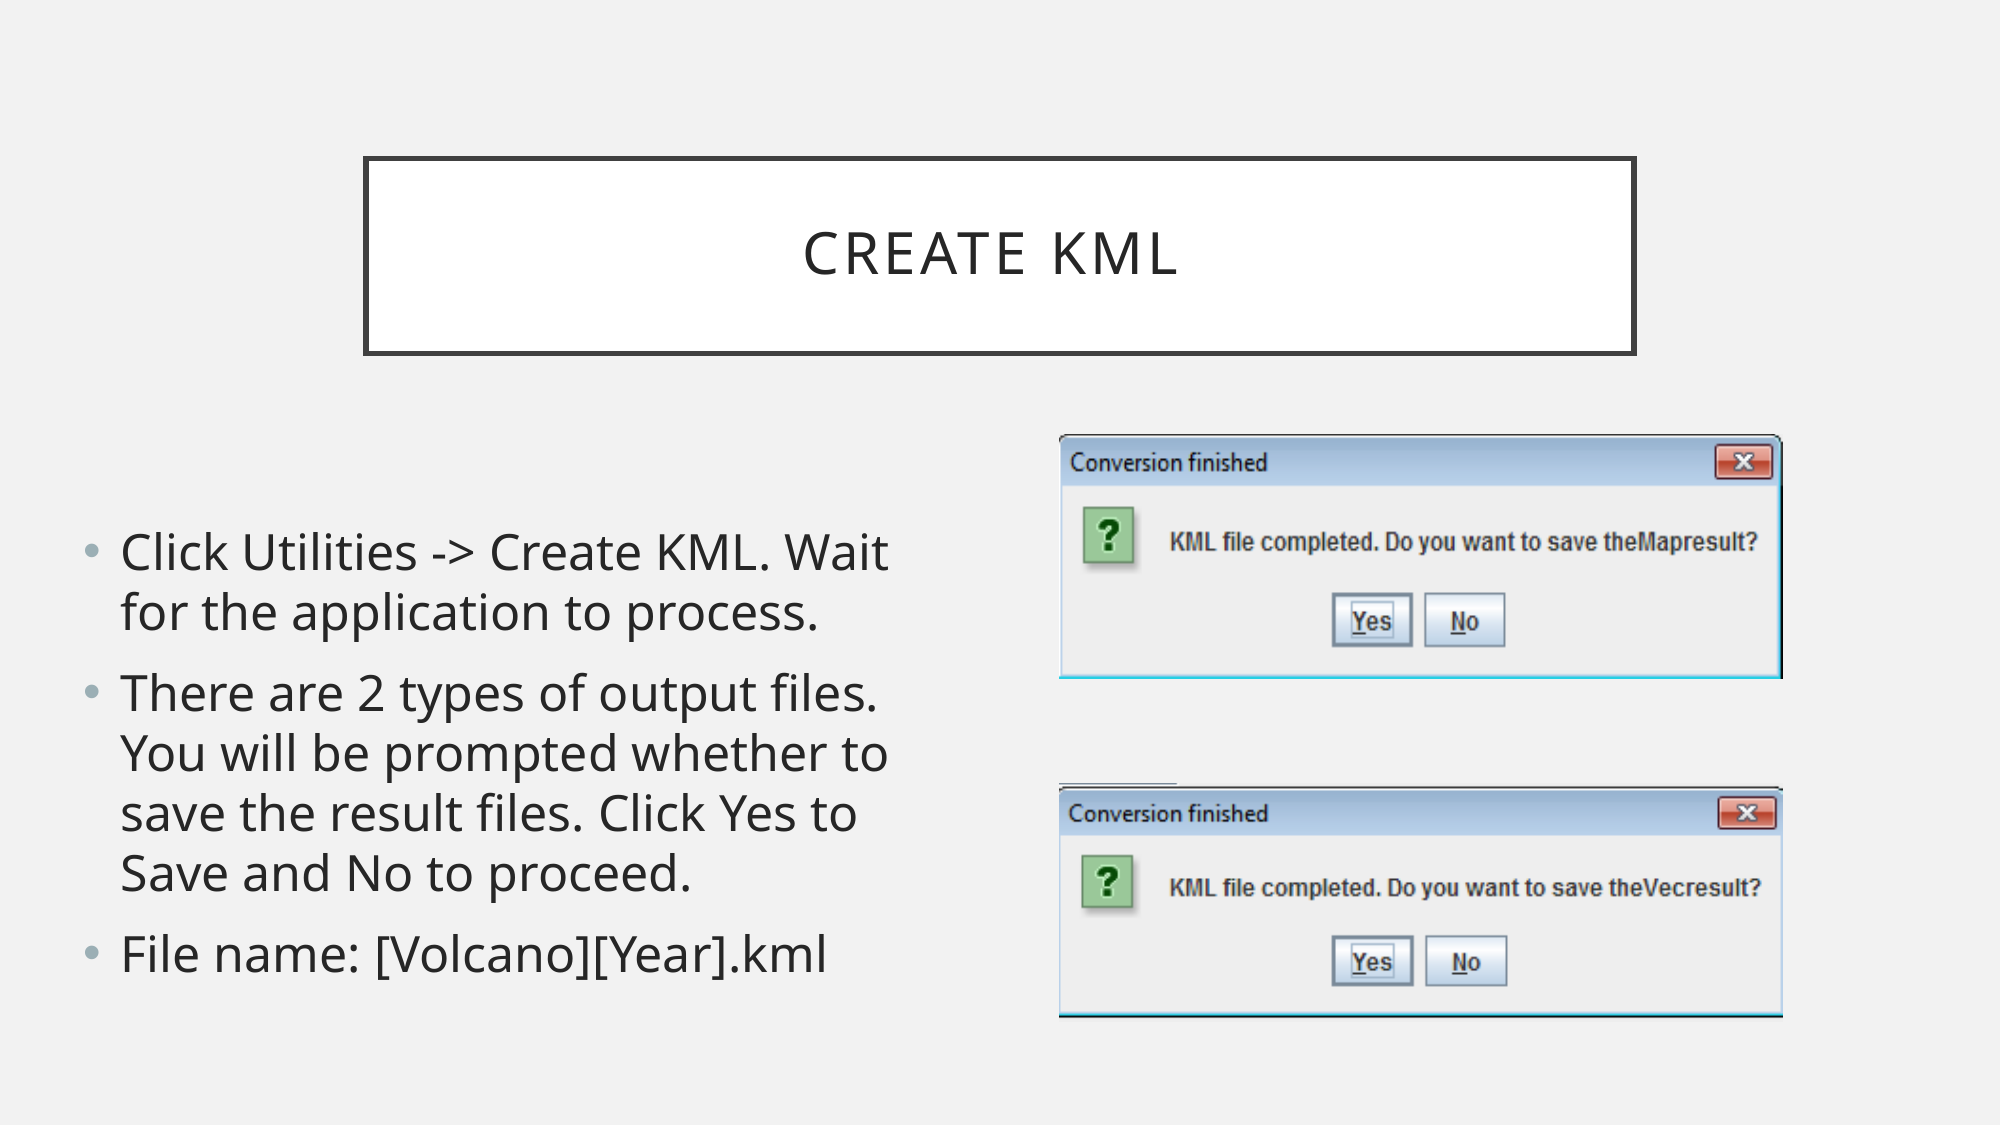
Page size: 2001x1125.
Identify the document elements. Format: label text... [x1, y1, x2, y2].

picture [1059, 783, 1783, 1022]
picture [1059, 434, 1783, 679]
title Create KML [363, 156, 1637, 356]
list Click Utilities -> Create KML. Wait for the application to process. There are 2 types of output files. You will be prompted whether to save the result files. Click Yes to Save and No to proceed. File name: [Volcano][Year].kml [68, 512, 931, 1022]
